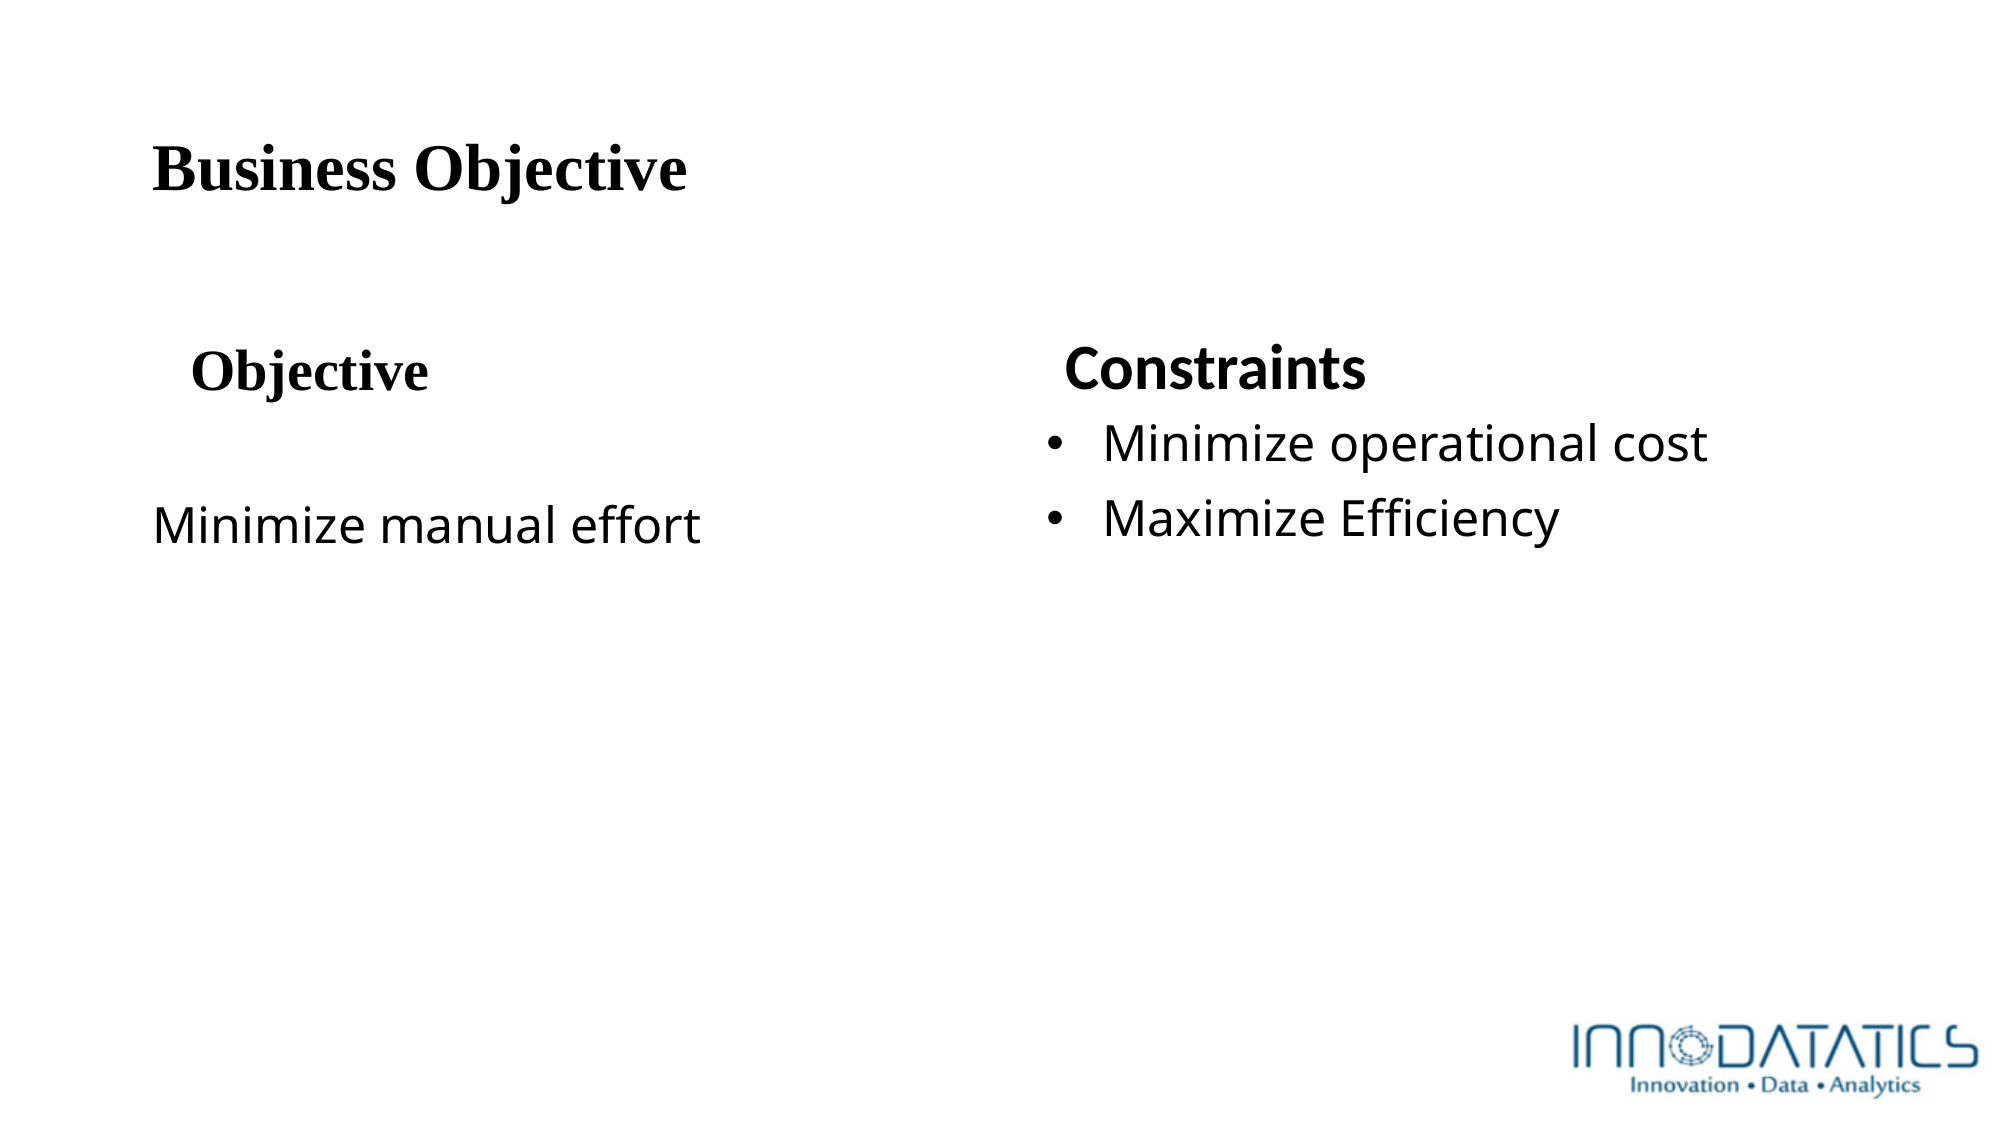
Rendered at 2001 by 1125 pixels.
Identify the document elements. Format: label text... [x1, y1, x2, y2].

list Minimize operational cost Maximize Efficiency [1012, 410, 1863, 1016]
picture [1571, 992, 1998, 1125]
list Objective [137, 275, 984, 411]
title Business Objective [137, 67, 1863, 271]
list Minimize manual effort [137, 493, 984, 660]
list Constraints [1012, 275, 1863, 410]
